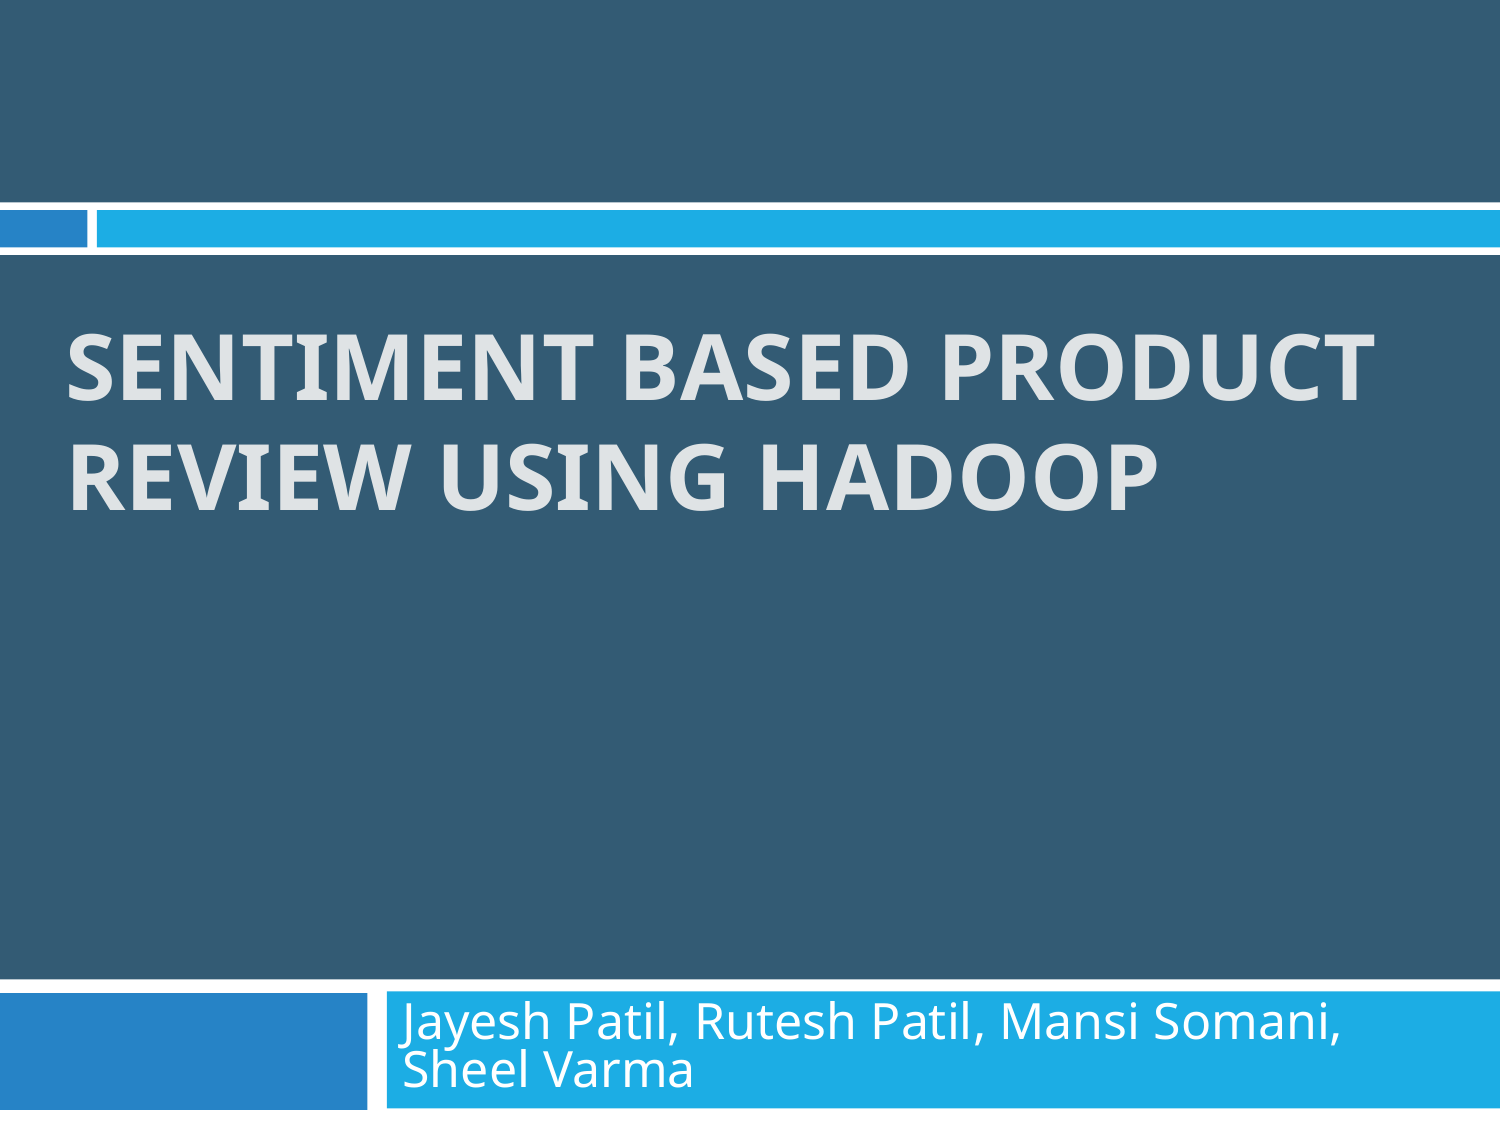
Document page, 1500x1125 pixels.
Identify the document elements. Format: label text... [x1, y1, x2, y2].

subtitle Jayesh Patil, Rutesh Patil, Mansi Somani, Sheel Varma [387, 992, 1488, 1105]
title SENTIMENT BASED PRODUCT REVIEW USING HADOOP [50, 273, 1488, 536]
